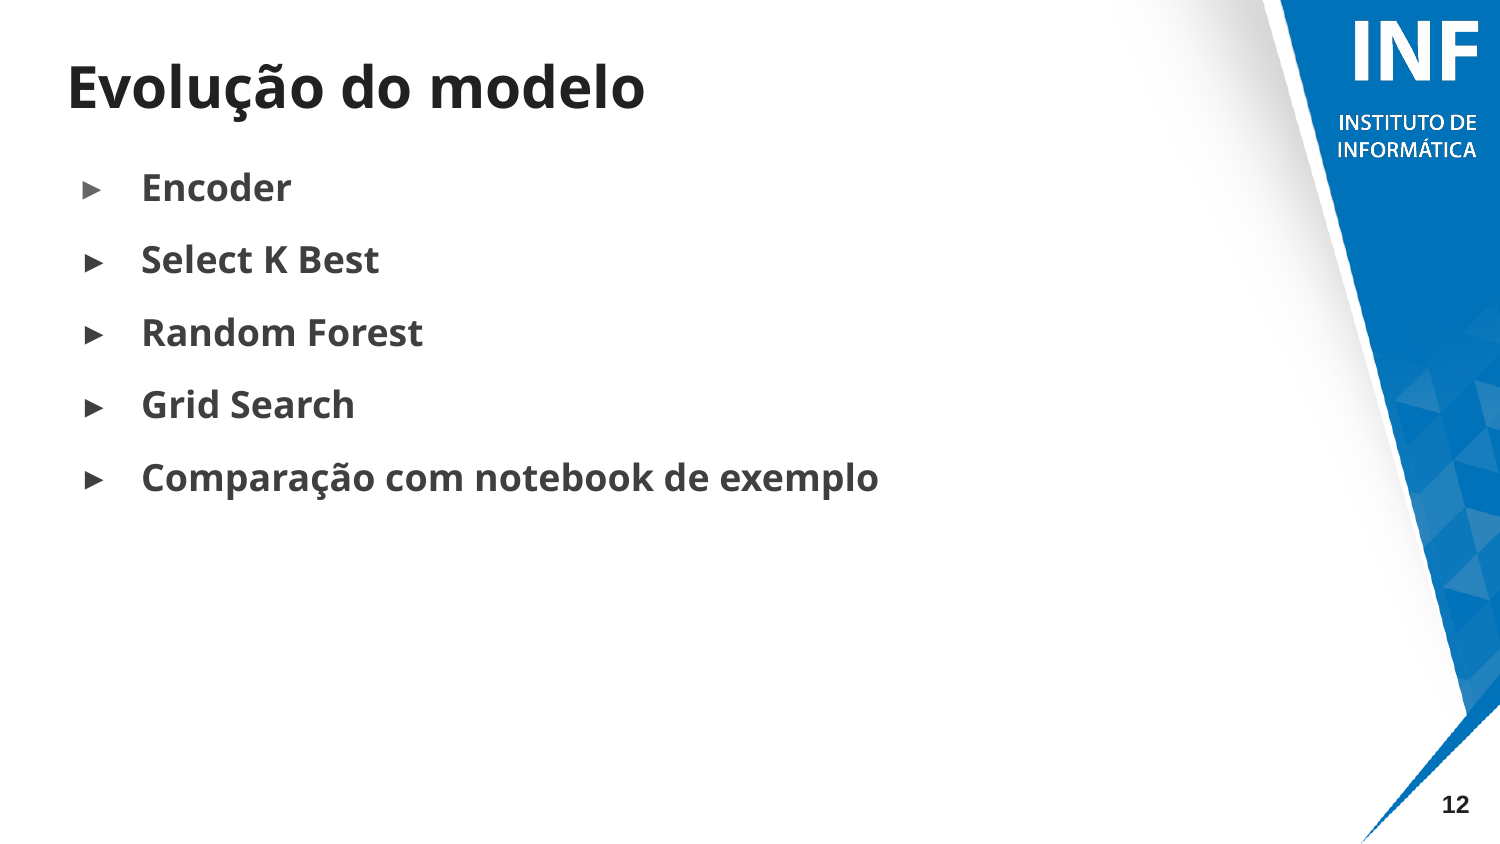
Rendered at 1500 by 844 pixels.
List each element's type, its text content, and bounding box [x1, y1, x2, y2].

picture [0, 0, 1500, 844]
title Evolução do modelo [51, 35, 1273, 142]
text_box Encoder Select K Best Random Forest Grid Search Comparação com notebook de exemplo [51, 141, 1203, 514]
slide_number ‹#› [1394, 771, 1485, 837]
